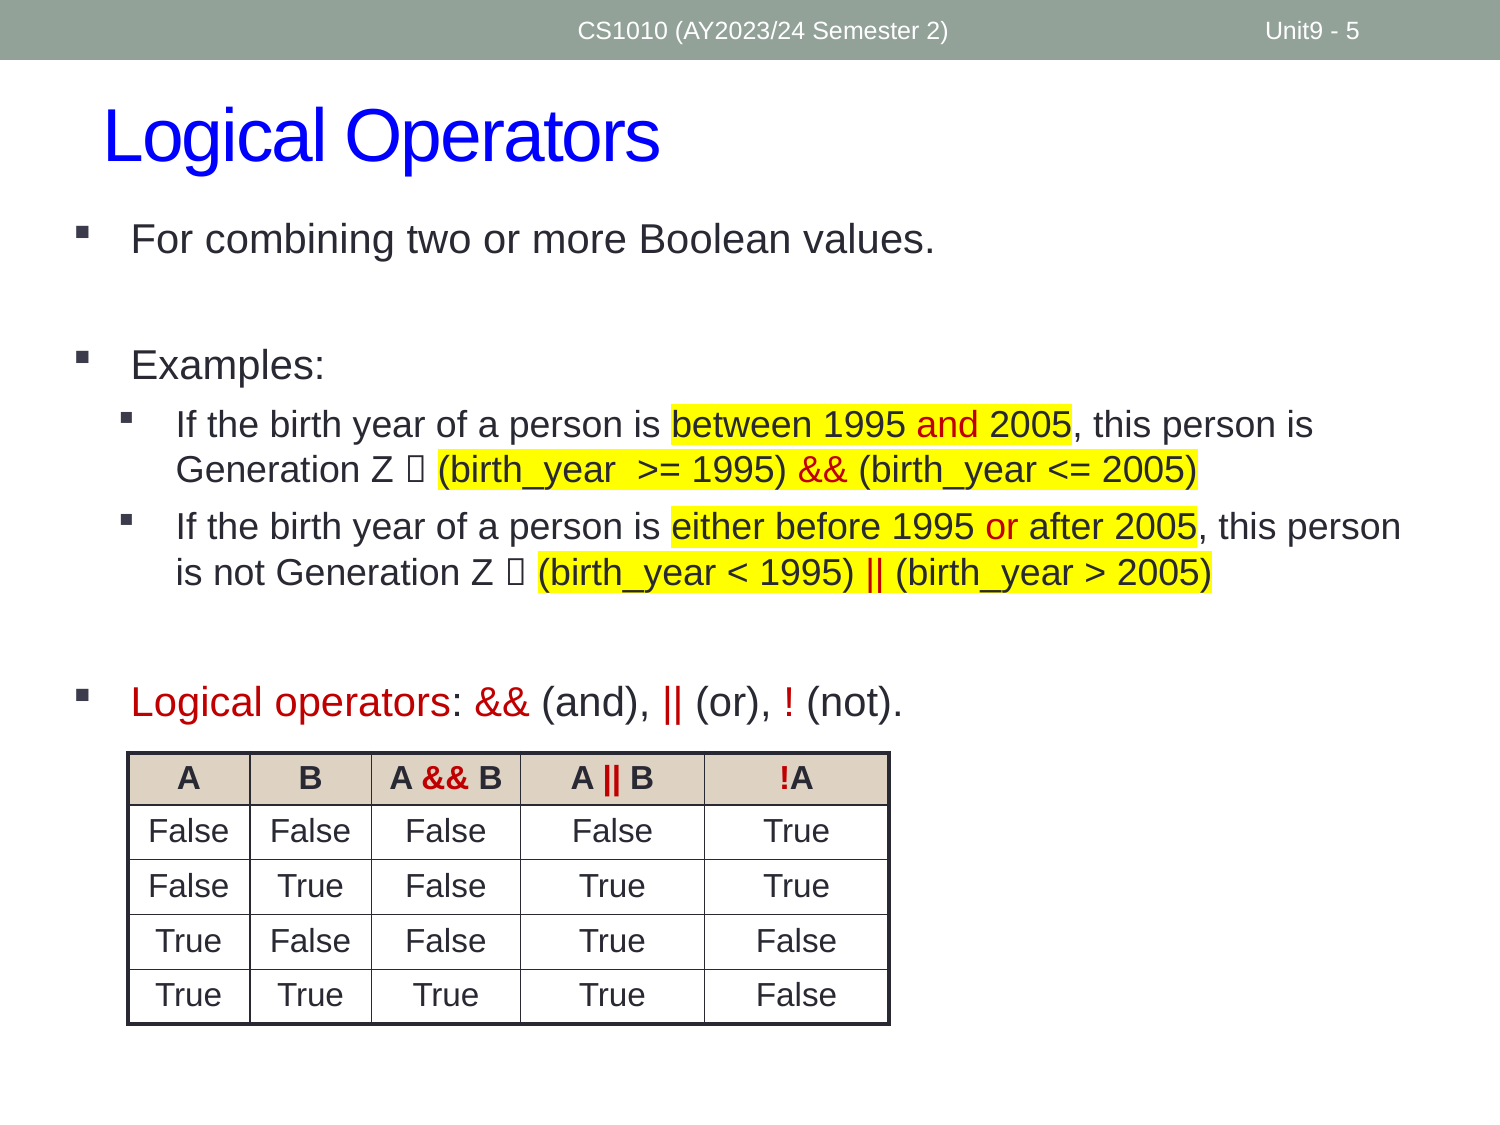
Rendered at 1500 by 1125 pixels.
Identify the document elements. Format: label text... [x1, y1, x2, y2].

table_cell True [251, 970, 371, 1022]
table_cell True [130, 970, 249, 1022]
table_cell False [130, 860, 249, 914]
table_cell True [705, 860, 887, 914]
table_cell False [372, 806, 520, 859]
text_box For combining two or more Boolean values. Examples: If the birth year of a person is between 1995 and 2005, this person is Generation Z  (birth_year >= 1995) && (birth_year <= 2005) If the birth year of a person is either before 1995 or after 2005, this person is not Generation Z  (birth_year < 1995) || (birth_year > 2005) Logical operators: && (and), || (or), ! (not). [57, 204, 1436, 854]
table_cell False [130, 806, 249, 859]
table_cell True [705, 806, 887, 859]
table_cell False [705, 915, 887, 969]
table_cell False [705, 970, 887, 1022]
footer CS1010 (AY2023/24 Semester 2) [562, 3, 1238, 57]
table_cell False [372, 915, 520, 969]
table_header A && B [372, 755, 520, 804]
table_cell False [251, 806, 371, 859]
table_cell True [521, 860, 704, 914]
title Logical Operators [87, 62, 1463, 200]
table_cell True [521, 915, 704, 969]
table_cell True [521, 970, 704, 1022]
slide_number Unit9 - 5 [1250, 3, 1425, 57]
table_cell True [372, 970, 520, 1022]
table_cell True [251, 860, 371, 914]
table_cell True [130, 915, 249, 969]
table_header !A [705, 755, 887, 804]
table_cell False [251, 915, 371, 969]
table_cell False [521, 806, 704, 859]
table_header A [130, 755, 249, 804]
table_cell False [372, 860, 520, 914]
table_header A || B [521, 755, 704, 804]
table_header B [251, 755, 371, 804]
